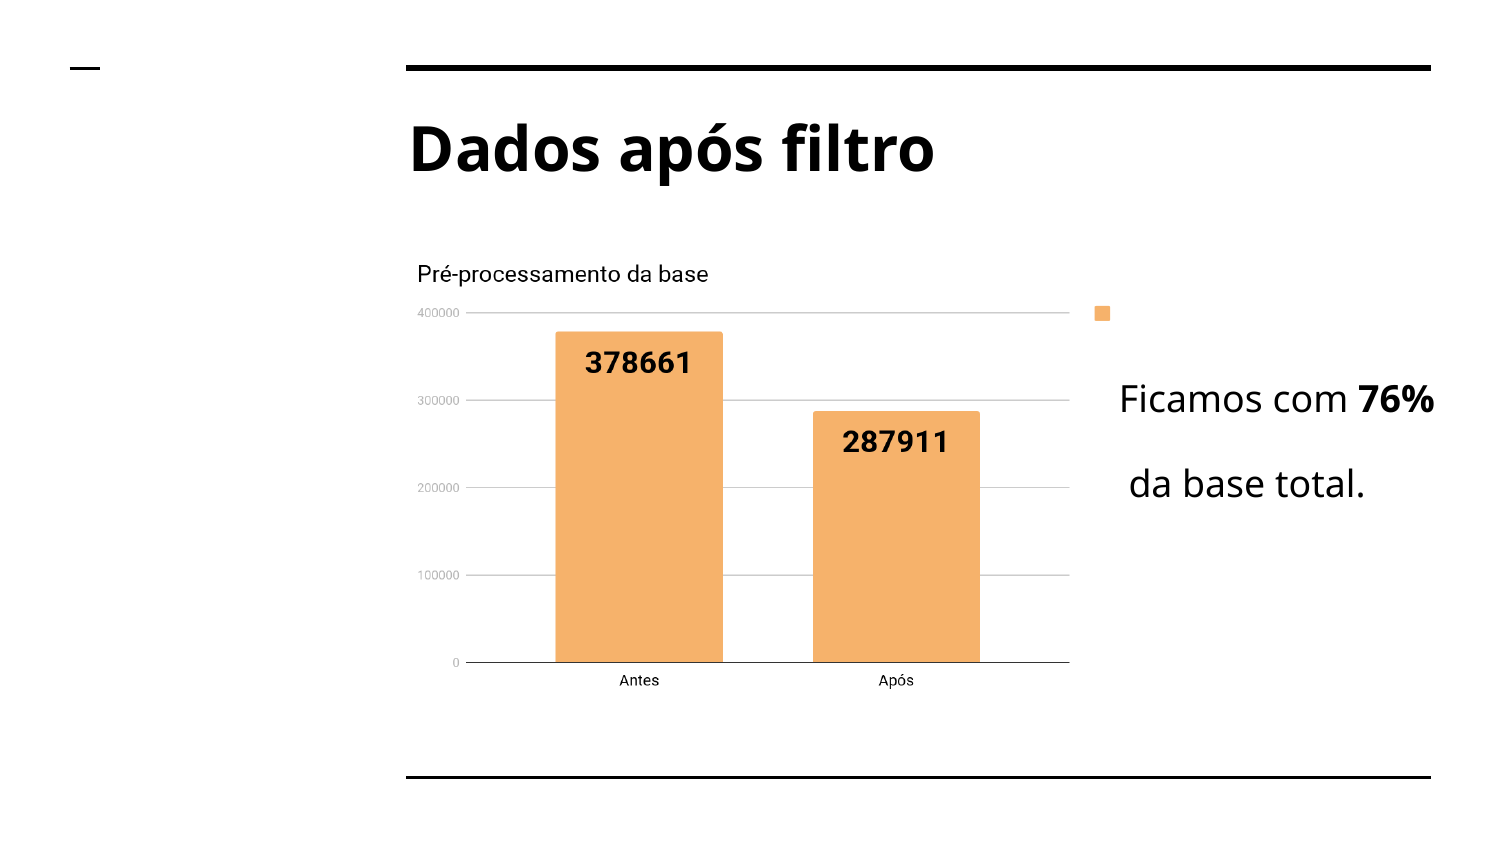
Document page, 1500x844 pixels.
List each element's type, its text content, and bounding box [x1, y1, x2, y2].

picture [393, 235, 1166, 714]
title Dados após filtro [393, 94, 1431, 199]
list Ficamos com 76% da base total. [1170, 352, 1500, 682]
